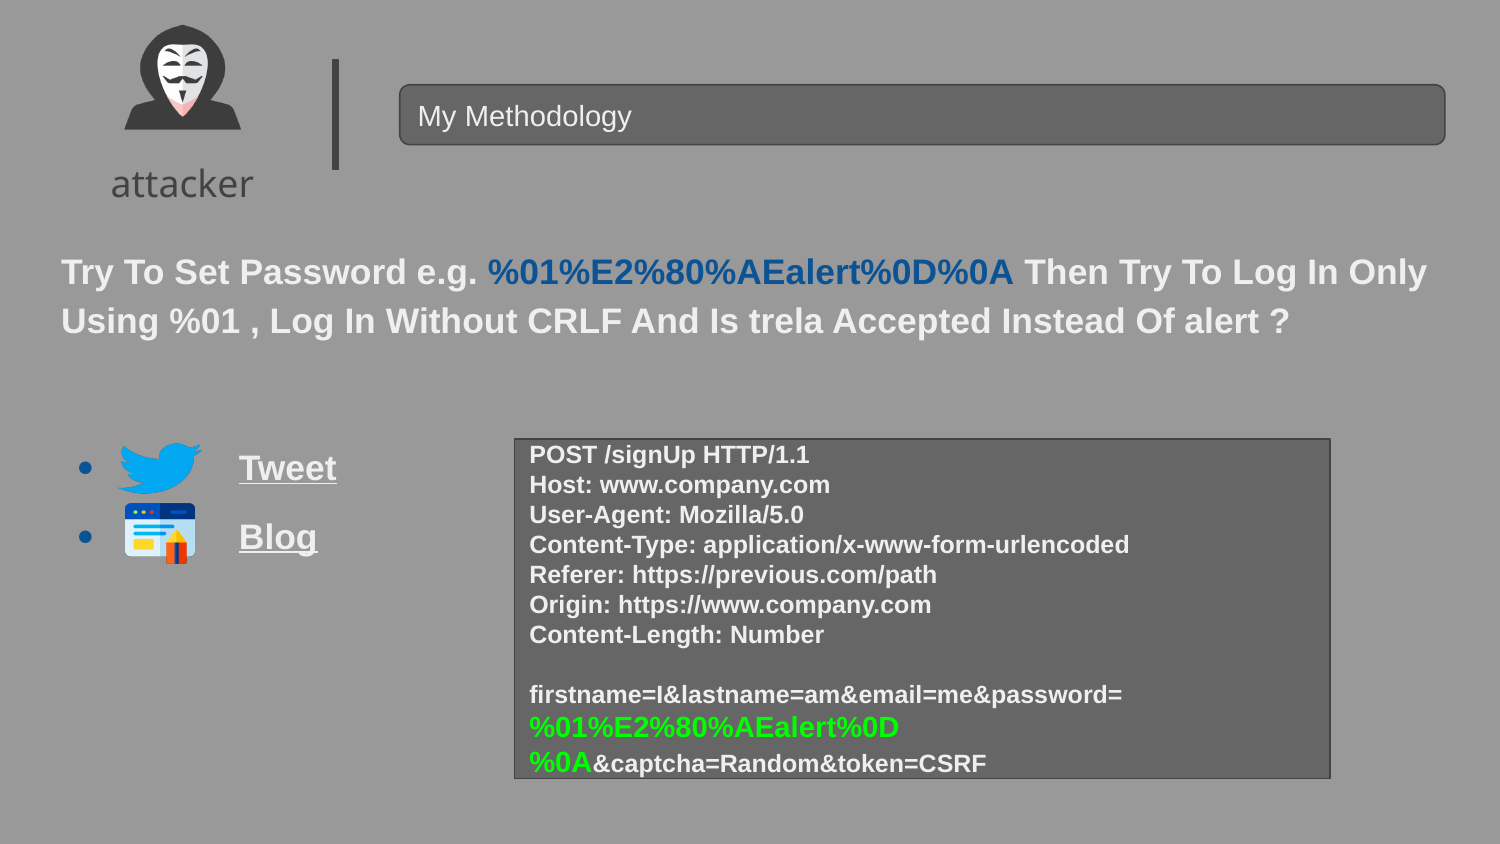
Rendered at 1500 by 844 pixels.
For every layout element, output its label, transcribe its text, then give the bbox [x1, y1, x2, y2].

text_box [333, 59, 339, 170]
text_box My Methodology [399, 84, 1445, 145]
text_box Blog [41, 498, 119, 559]
picture [125, 502, 195, 564]
picture [82, 0, 283, 170]
text_box Tweet [41, 429, 555, 490]
text_box Blog [200, 498, 555, 559]
text_box POST /signUp HTTP/1.1 Host: www.company.com User-Agent: Mozilla/5.0 Content-Type: application/x-www-form-urlencoded Referer: https://previous.com/path Origin: https://www.company.com Content-Length: Number firstname=I&lastname=am&email=me&password=%01%E2%80%AEalert%0D%0A&captcha=Random&token=CSRF [514, 438, 1331, 779]
picture [118, 438, 202, 499]
text_box Try To Set Password e.g. %01%E2%80%AEalert%0D%0A Then Try To Log In Only Using %01 , Log In Without CRLF And Is trela Accepted Instead Of alert ? [46, 227, 1500, 401]
text_box attacker [47, 144, 318, 205]
